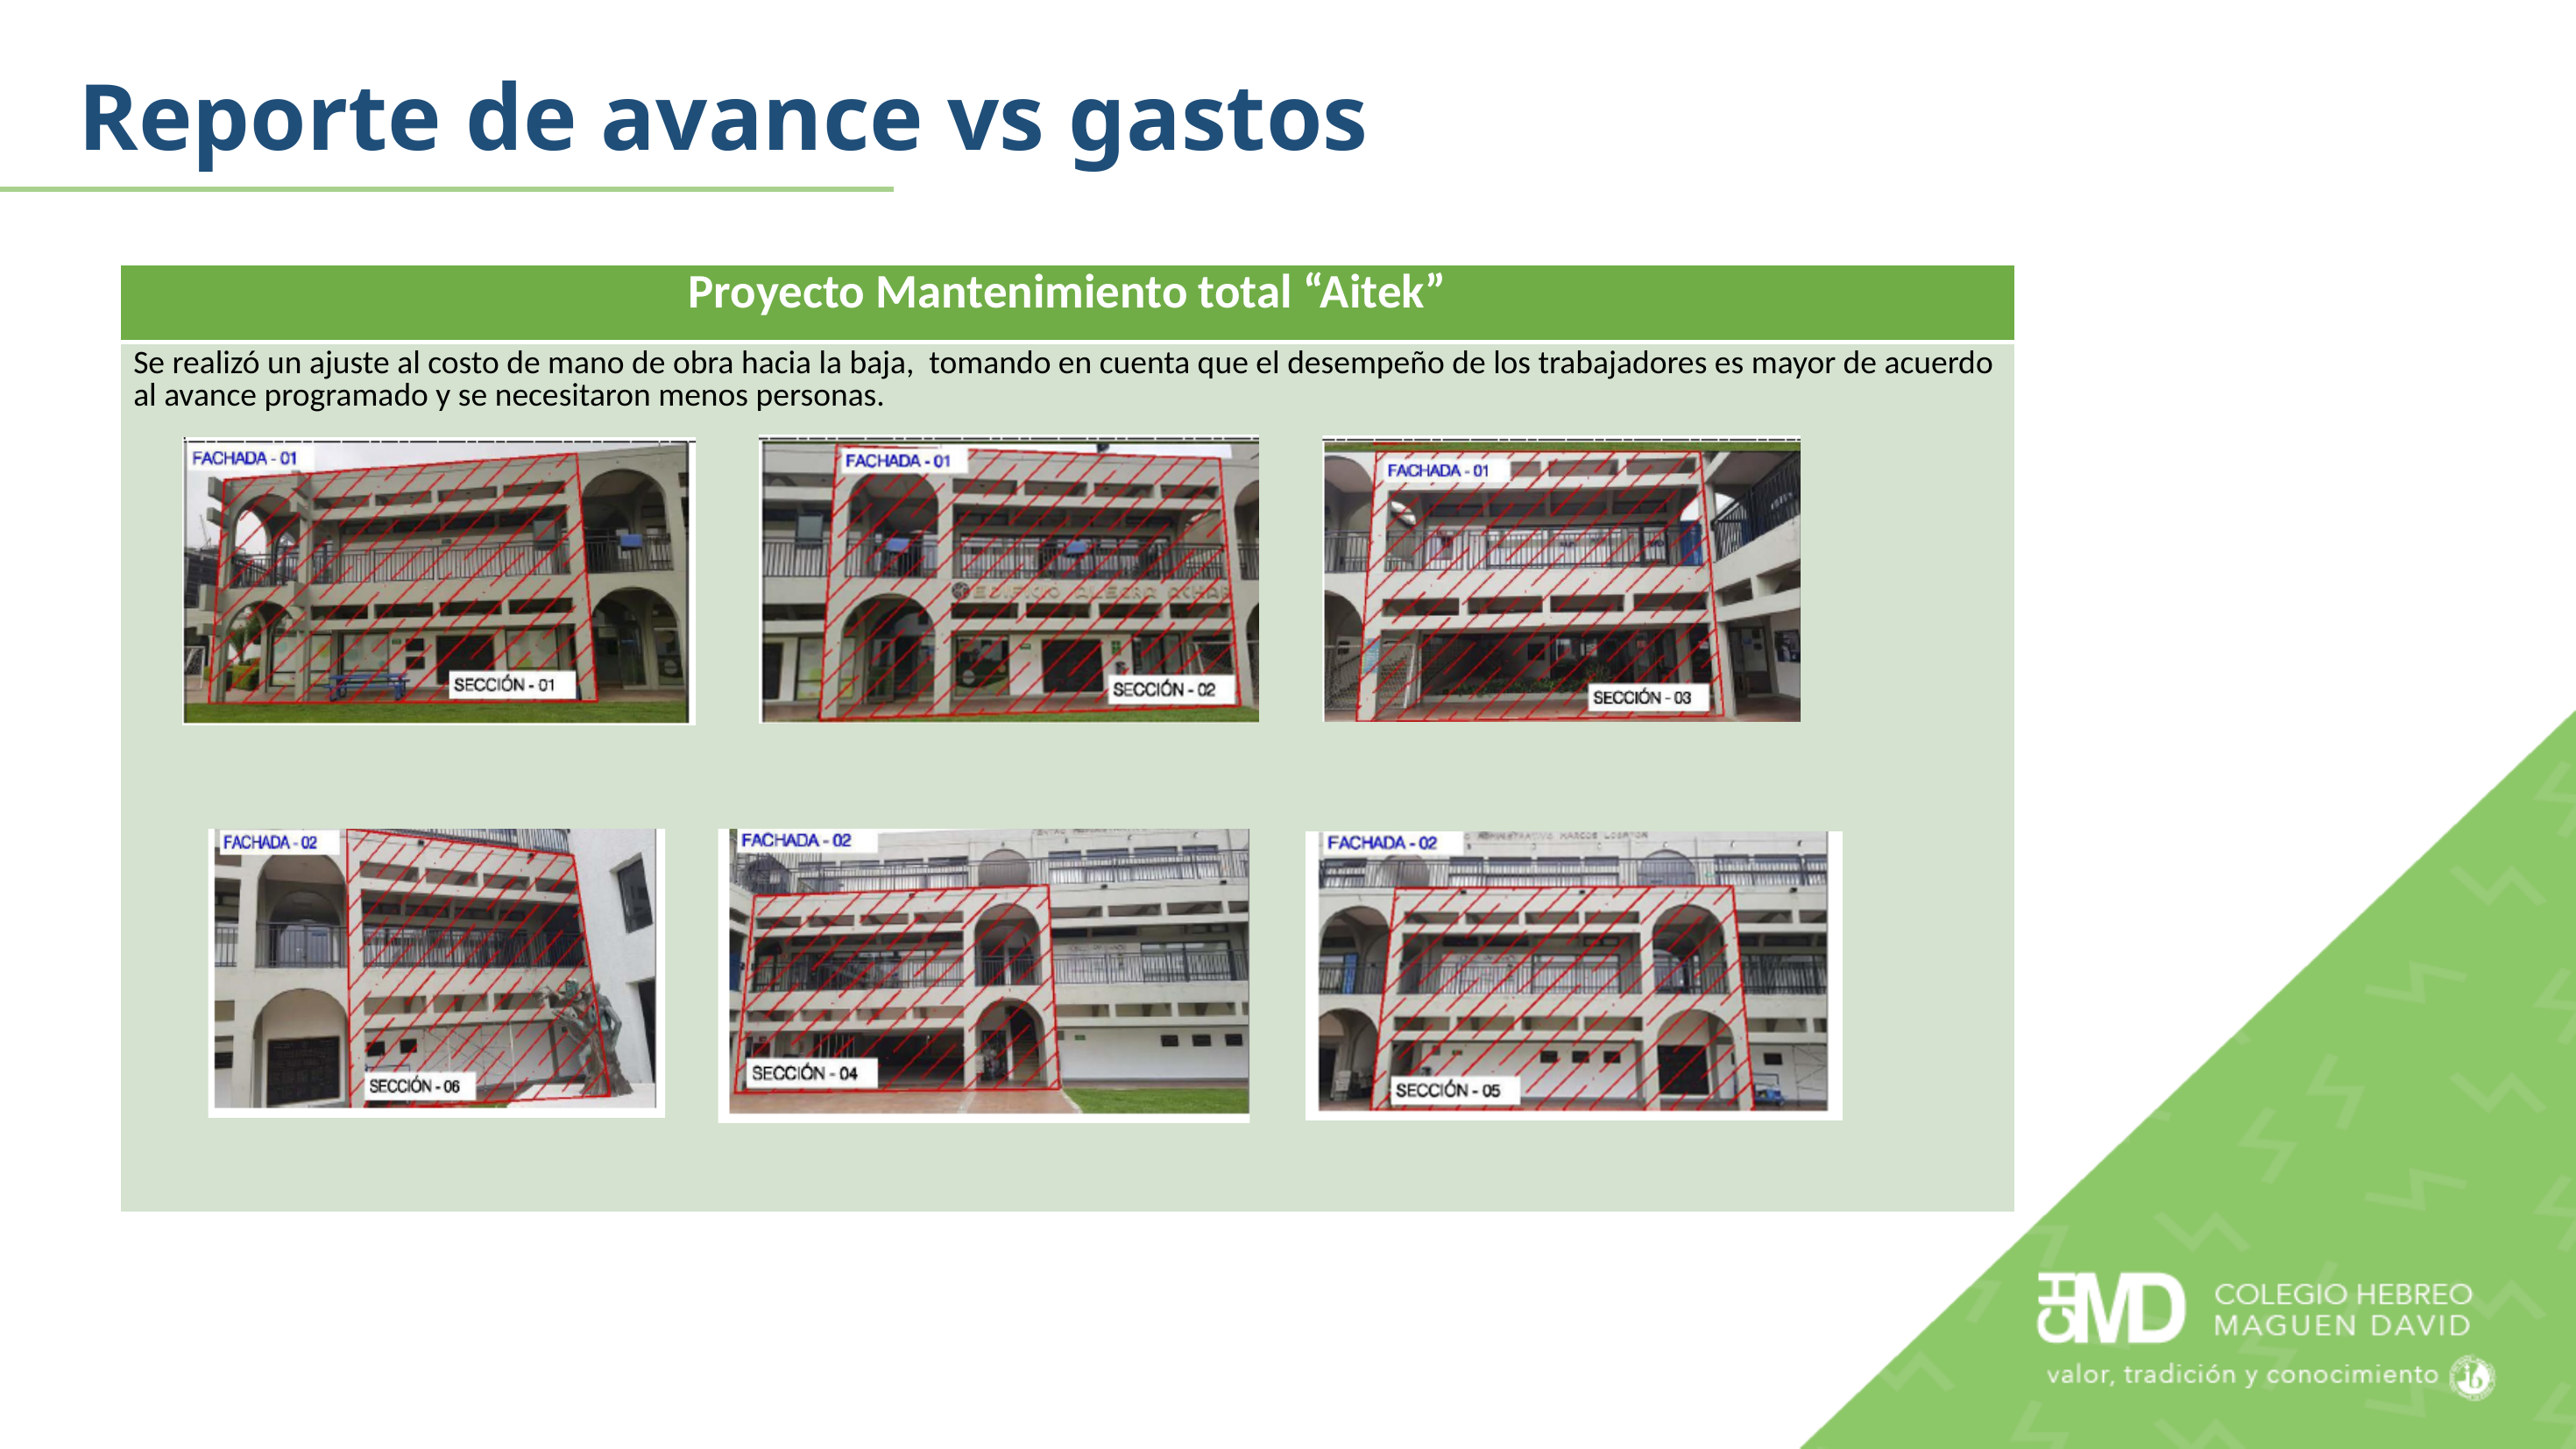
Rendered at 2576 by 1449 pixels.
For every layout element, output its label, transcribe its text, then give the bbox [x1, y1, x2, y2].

table_cell Se realizó un ajuste al costo de mano de obra hacia la baja, tomando en cuenta que el desempeño de los trabajadores es mayor de acuerdo al avance programado y se necesitaron menos personas. [121, 344, 2014, 1212]
picture [208, 829, 666, 1118]
picture [718, 829, 1250, 1123]
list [181, 437, 697, 725]
text_box Reporte de avance vs gastos [0, 52, 2099, 175]
picture [759, 435, 1259, 724]
table_header Proyecto Mantenimiento total “Aitek” [121, 265, 2014, 340]
picture [1306, 435, 2576, 1449]
